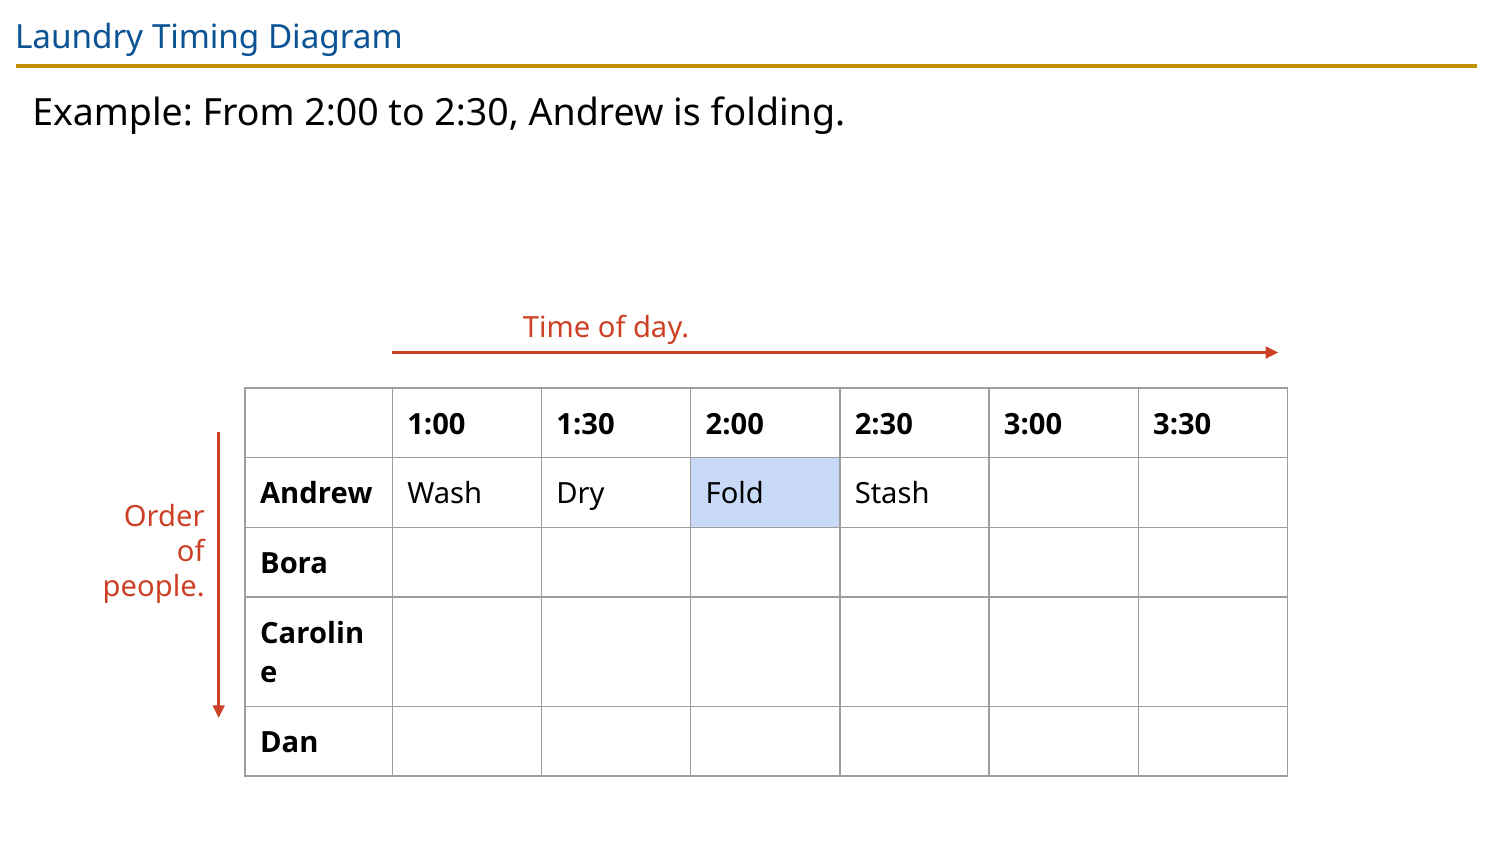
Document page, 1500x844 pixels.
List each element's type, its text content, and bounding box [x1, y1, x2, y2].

table_cell [542, 598, 690, 706]
table_cell Dry [542, 458, 690, 527]
table_cell [1139, 458, 1287, 527]
table_cell Andrew [246, 458, 392, 527]
text_box Time of day. [507, 293, 717, 351]
table_cell [691, 528, 839, 596]
table_cell [542, 707, 690, 775]
table_header 3:30 [1139, 389, 1287, 457]
table_cell [393, 707, 541, 775]
table_cell [841, 598, 988, 706]
table_header 2:00 [691, 389, 839, 457]
table_cell Bora [246, 528, 392, 596]
title Laundry Timing Diagram [0, 0, 1500, 65]
table_cell [990, 458, 1138, 527]
table_cell [841, 707, 988, 775]
table_header 3:00 [990, 389, 1138, 457]
table_cell [542, 528, 690, 596]
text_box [717, 353, 1274, 357]
table_cell [691, 707, 839, 775]
table_cell [393, 528, 541, 596]
table_cell [1139, 707, 1287, 775]
table_header 2:30 [841, 389, 988, 457]
table_cell [393, 598, 541, 706]
table_cell [1139, 598, 1287, 706]
table_cell [990, 707, 1138, 775]
table_cell [990, 598, 1138, 706]
table_cell [841, 528, 988, 596]
table_header [246, 389, 392, 457]
table_cell Wash [393, 458, 541, 527]
table_cell [691, 598, 839, 706]
text_box Order of people. [74, 481, 214, 617]
list Example: From 2:00 to 2:30, Andrew is folding. [17, 65, 1480, 265]
table_cell Caroline [246, 598, 392, 706]
table_cell [990, 528, 1138, 596]
table_cell Fold [691, 458, 839, 527]
table_header 1:00 [393, 389, 541, 457]
table_header 1:30 [542, 389, 690, 457]
table_cell Dan [246, 707, 392, 775]
table_cell [1139, 528, 1287, 596]
table_cell Stash [841, 458, 988, 527]
